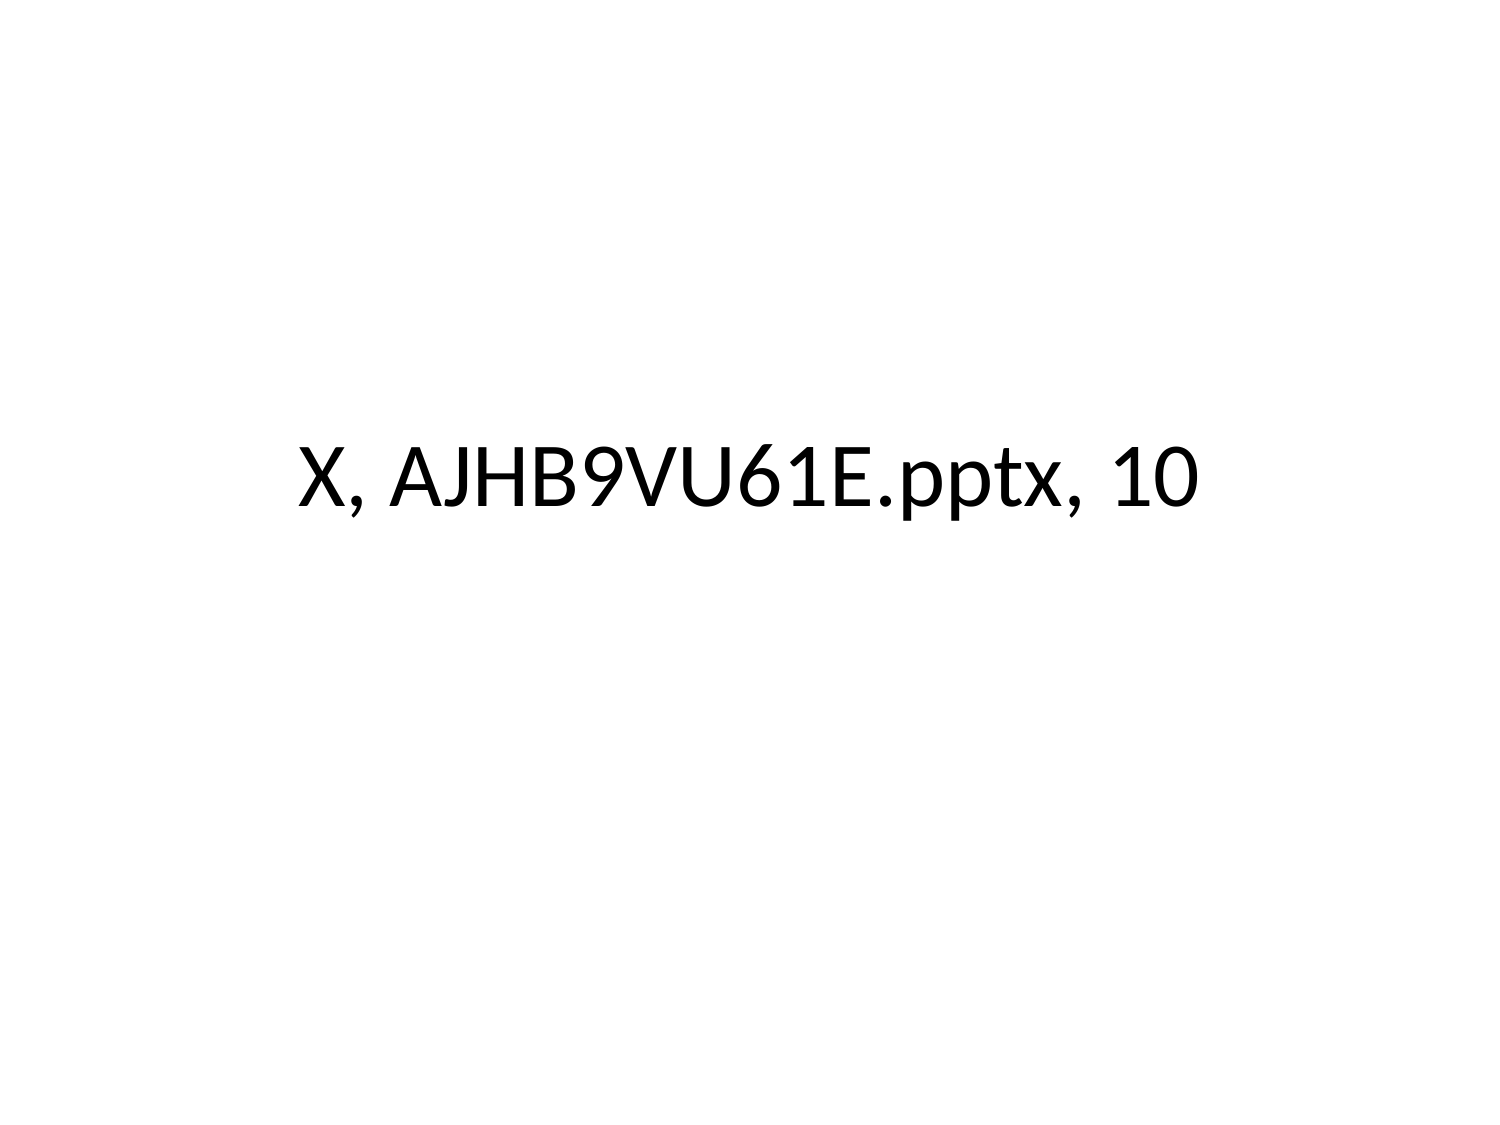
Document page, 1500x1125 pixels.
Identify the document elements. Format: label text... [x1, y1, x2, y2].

title X, AJHB9VU61E.pptx, 10 [112, 349, 1388, 591]
